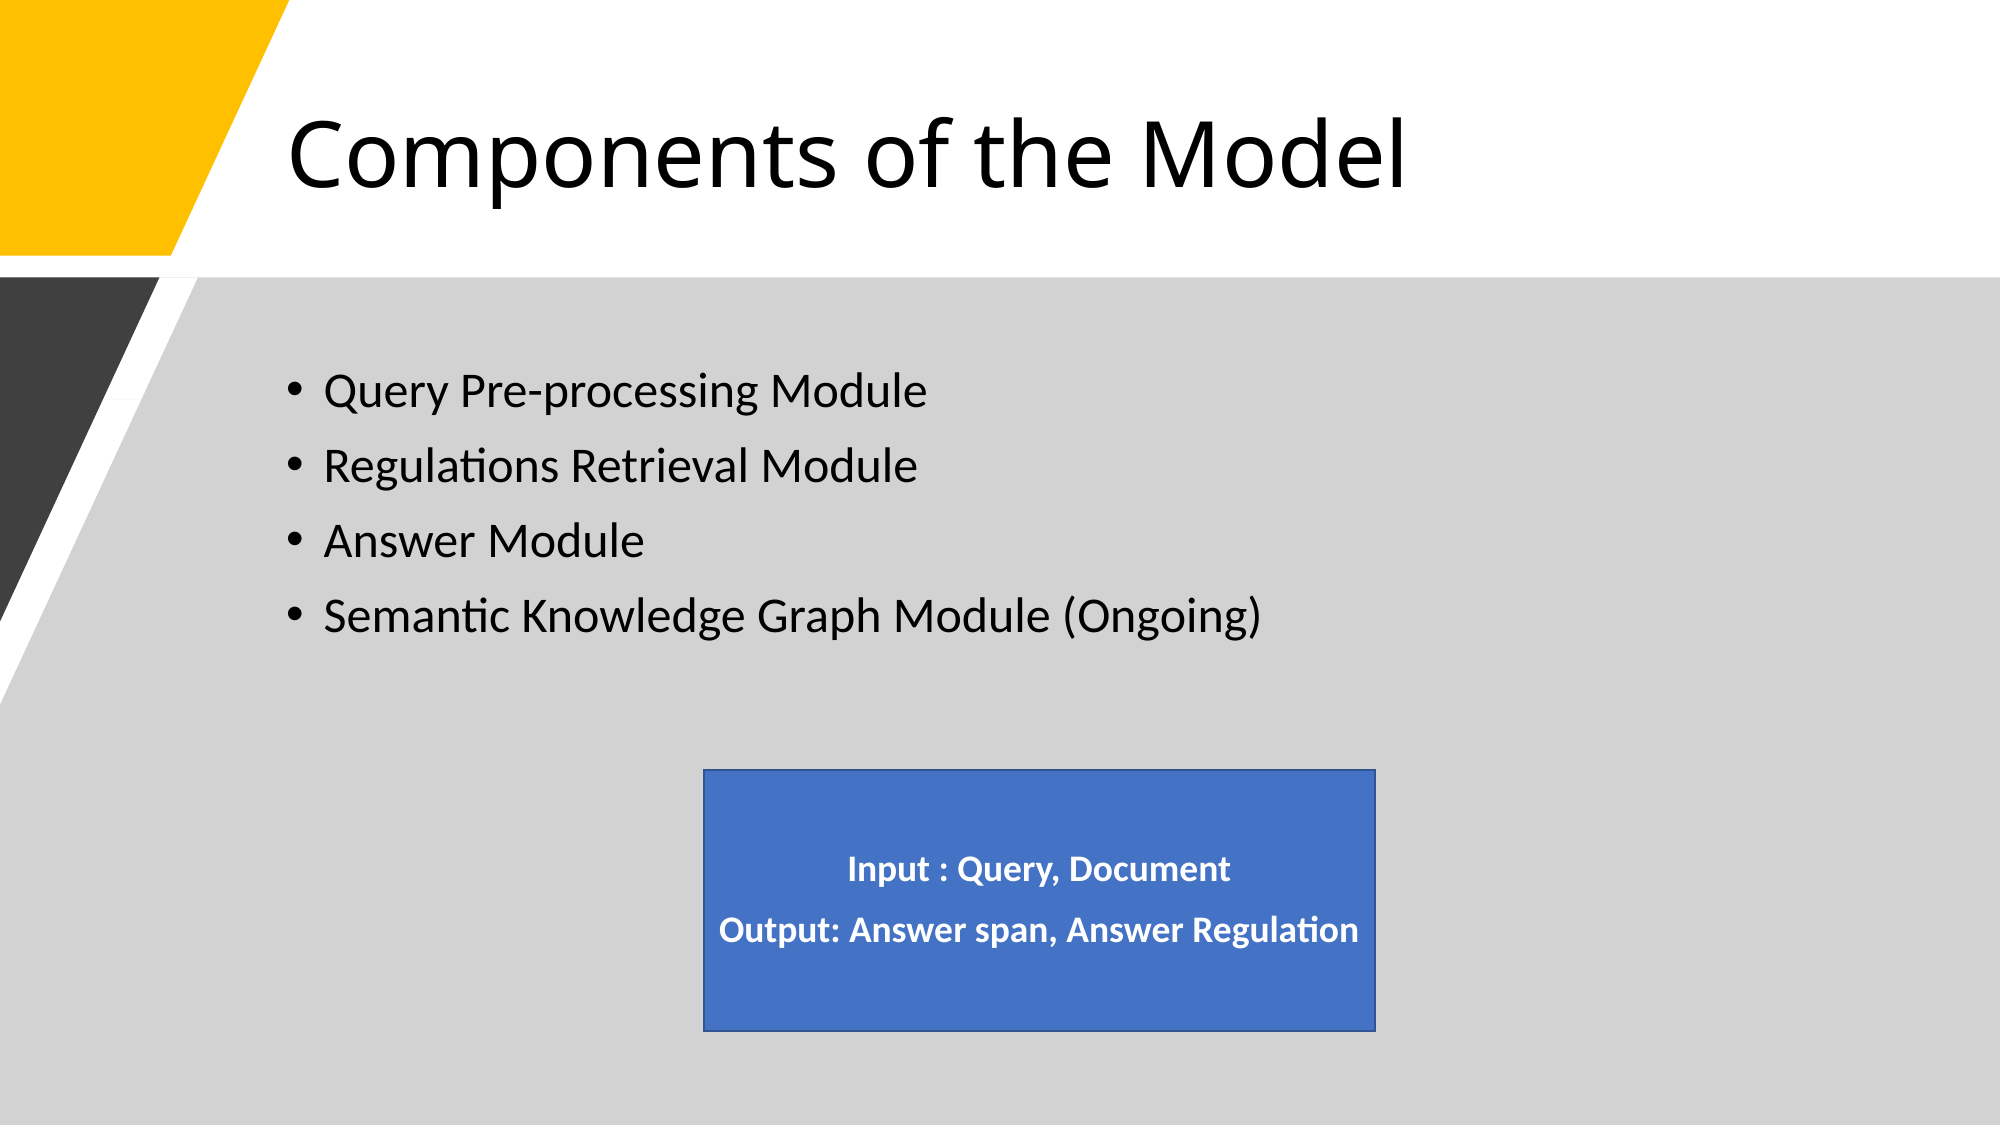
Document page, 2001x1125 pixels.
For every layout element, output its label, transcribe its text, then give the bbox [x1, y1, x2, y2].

title Components of the Model [271, 60, 1808, 255]
list Query Pre-processing Module Regulations Retrieval Module Answer Module Semantic Knowledge Graph Module (Ongoing) [271, 356, 1808, 1020]
text_box [0, 276, 2000, 1125]
text_box [0, 0, 291, 257]
text_box Input : Query, Document Output: Answer span, Answer Regulation [703, 769, 1376, 1032]
text_box [0, 276, 162, 622]
